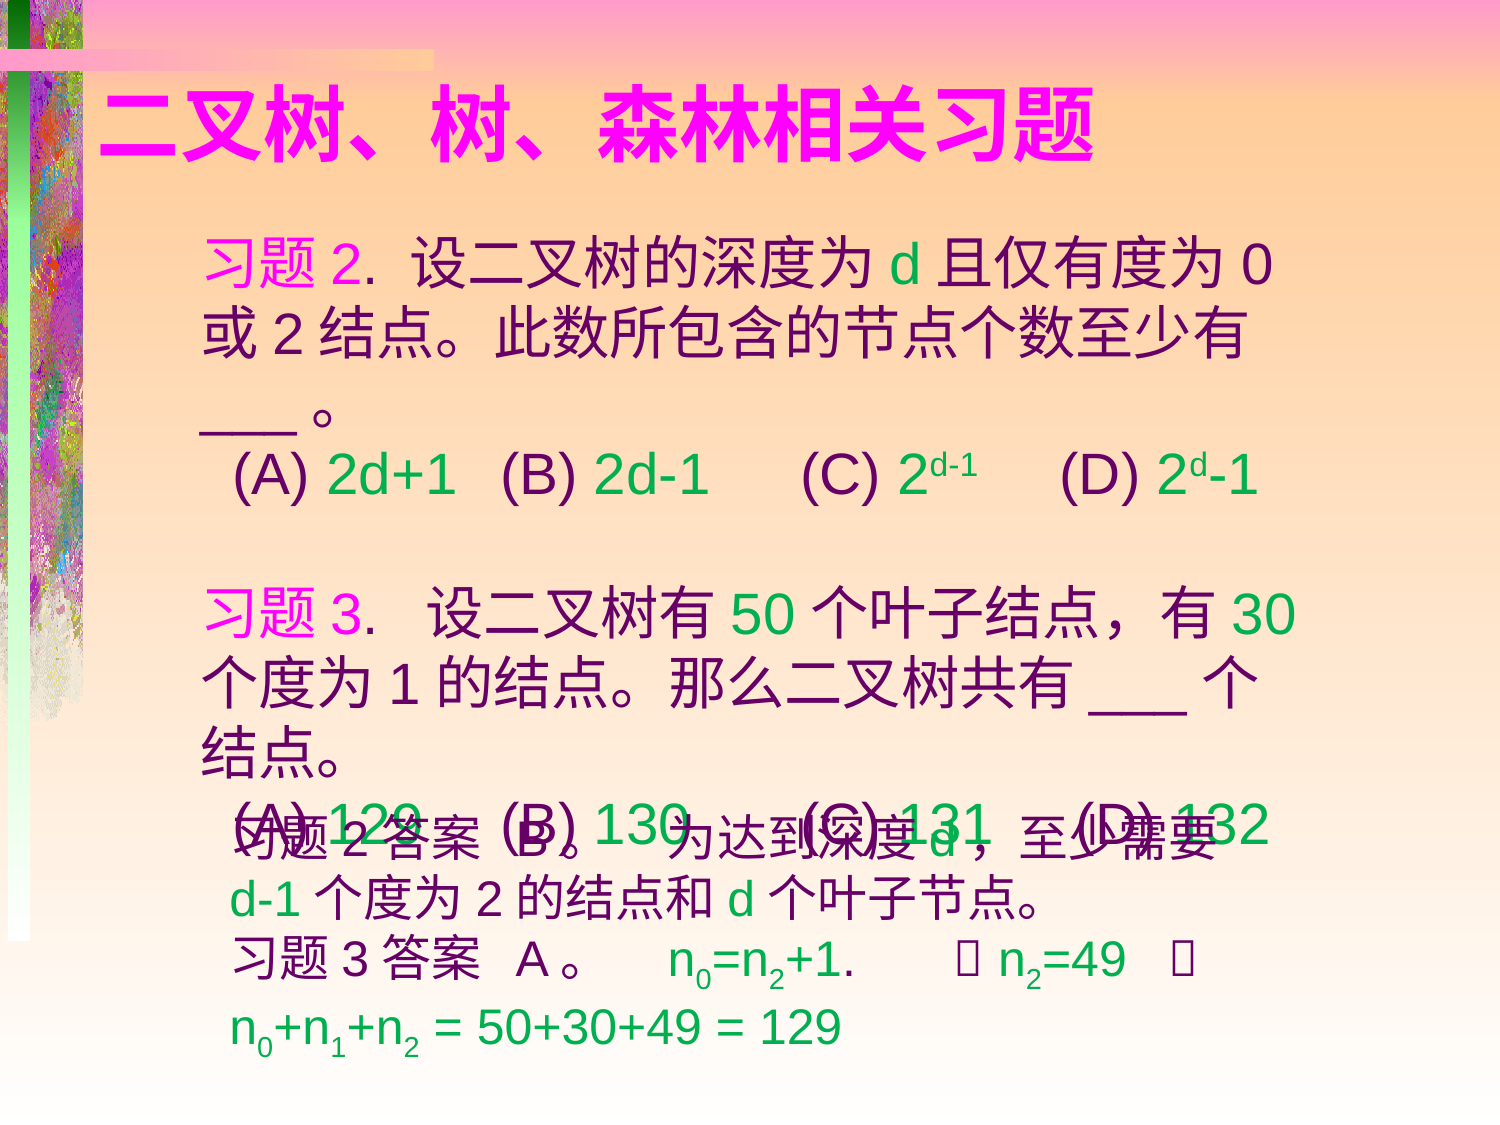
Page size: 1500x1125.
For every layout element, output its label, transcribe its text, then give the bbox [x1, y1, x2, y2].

picture [29, 71, 83, 821]
picture [0, 0, 9, 50]
picture [0, 71, 9, 821]
text_box 习题2. 设二叉树的深度为d且仅有度为0或2结点。此数所包含的节点个数至少有___。 (A) 2d+1 (B) 2d-1 (C) 2d-1 (D) 2d-1 习题3. 设二叉树有50个叶子结点，有30个度为1的结点。那么二叉树共有___个结点。 (A) 129 (B) 130 (C) 131 (D) 132 [185, 218, 1315, 934]
text_box 习题2答案 B。 为达到深度d，至少需要d-1个度为2的结点和d个叶子节点。 习题3答案 A。 n0=n2+1.  n2=49  n0+n1+n2 = 50+30+49 = 129 [214, 799, 1286, 1071]
picture [29, 0, 83, 50]
title 二叉树、树、森林相关习题 [81, 59, 1370, 185]
